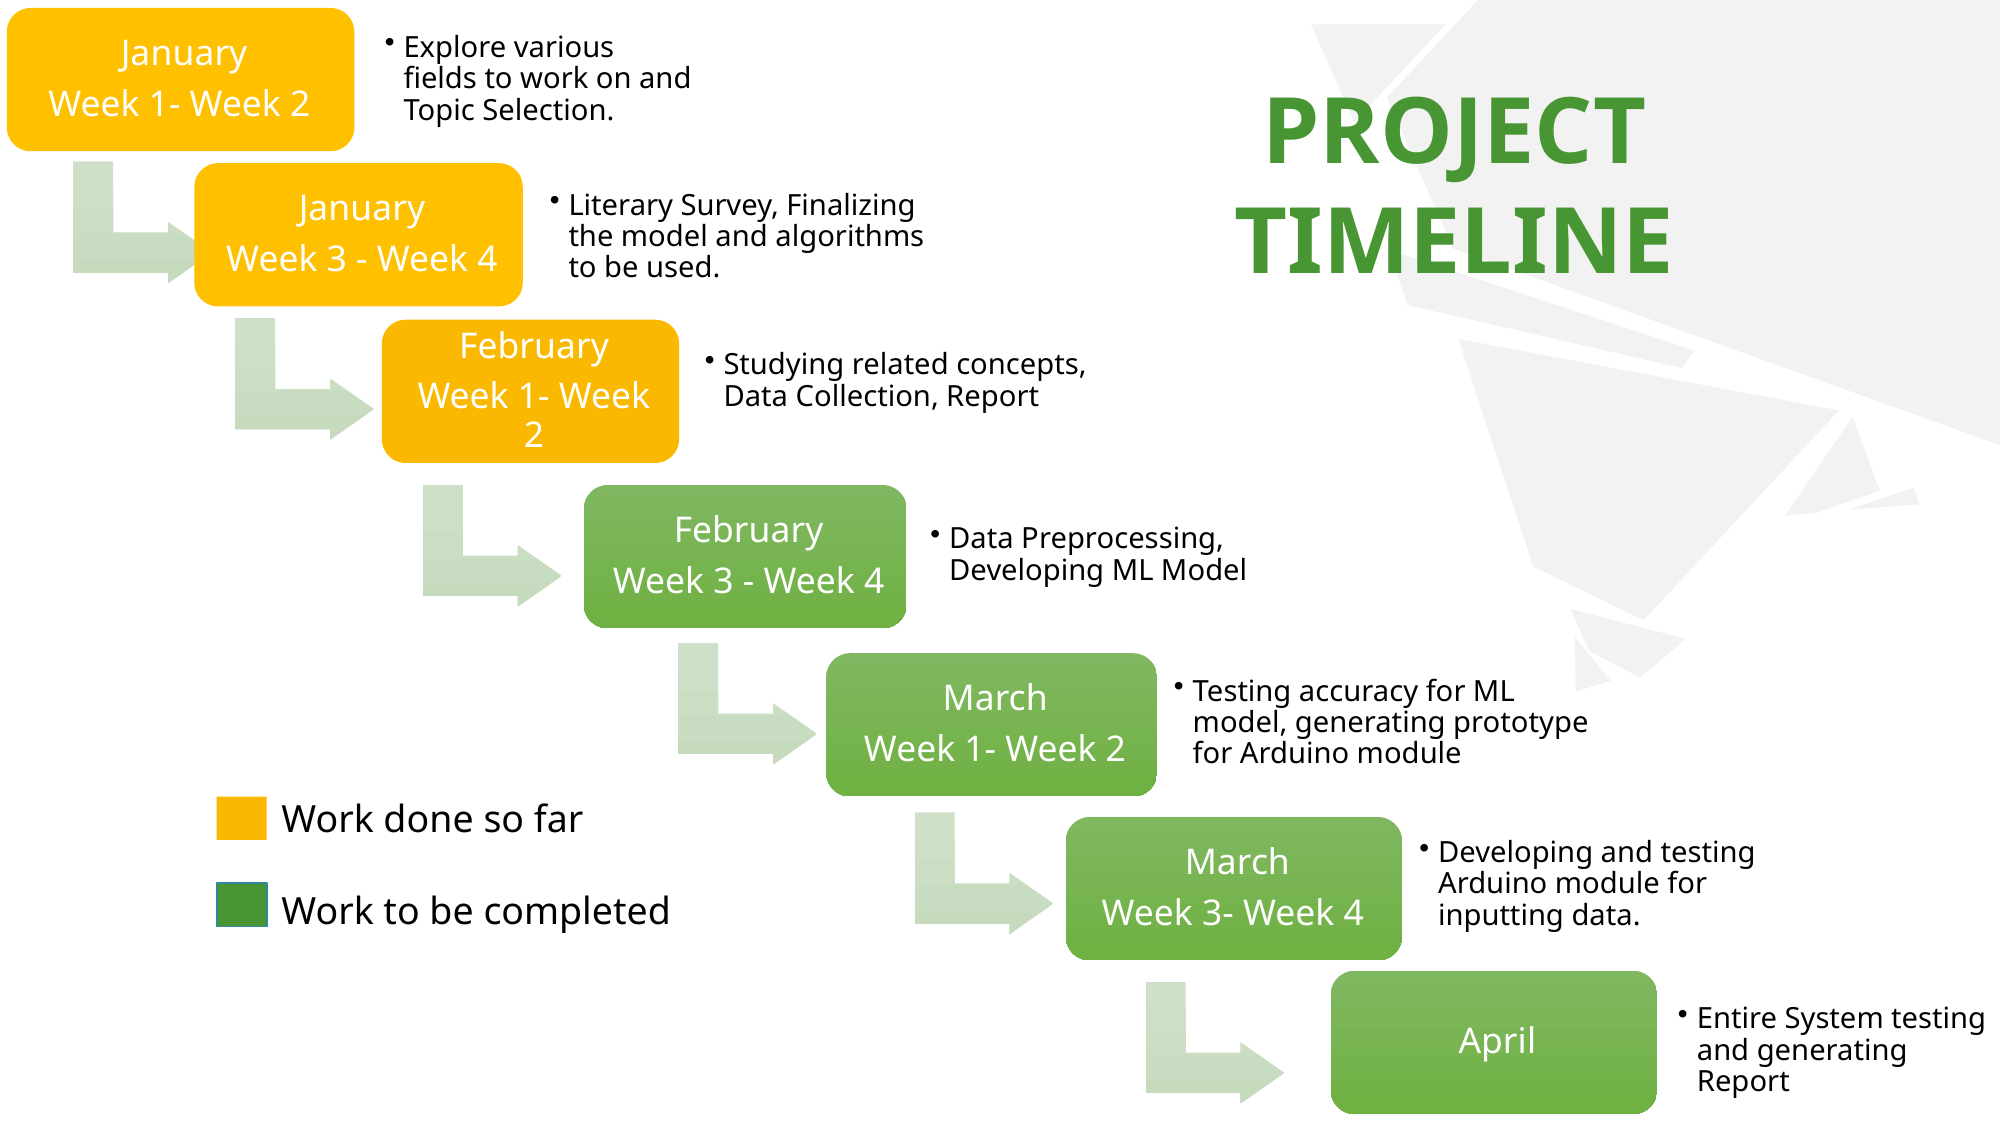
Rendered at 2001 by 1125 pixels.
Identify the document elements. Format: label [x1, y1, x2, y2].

text_box [0, 0, 2000, 1125]
